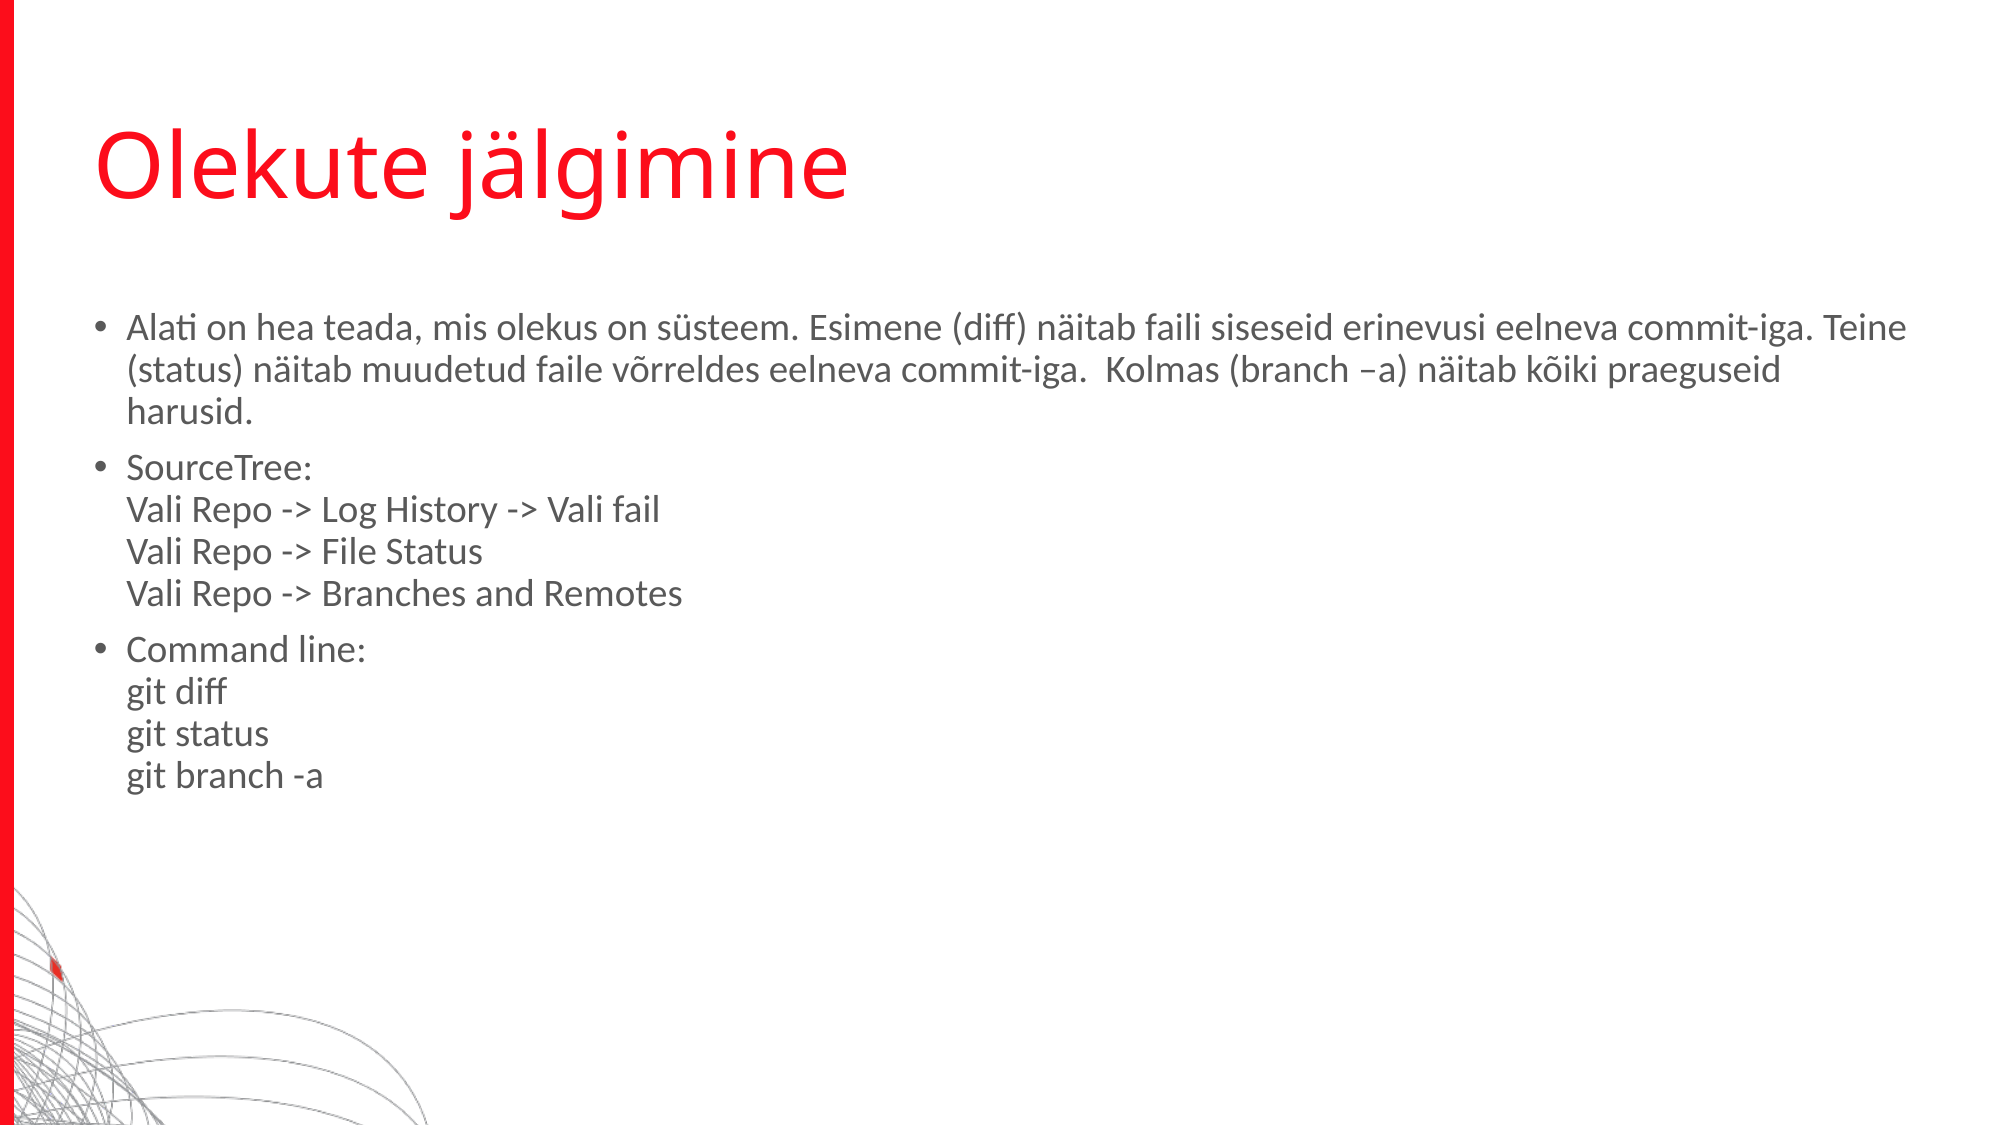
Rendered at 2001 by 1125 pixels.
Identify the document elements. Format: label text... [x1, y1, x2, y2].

picture [14, 301, 1316, 1125]
list Alati on hea teada, mis olekus on süsteem. Esimene (diff) näitab faili siseseid erinevusi eelneva commit-iga. Teine (status) näitab muudetud faile võrreldes eelneva commit-iga. Kolmas (branch –a) näitab kõiki praeguseid harusid. SourceTree: Vali Repo -> Log History -> Vali fail Vali Repo -> File Status Vali Repo -> Branches and Remotes Command line: git diff git status git branch -a [78, 299, 1928, 853]
title Olekute jälgimine [78, 59, 1928, 278]
